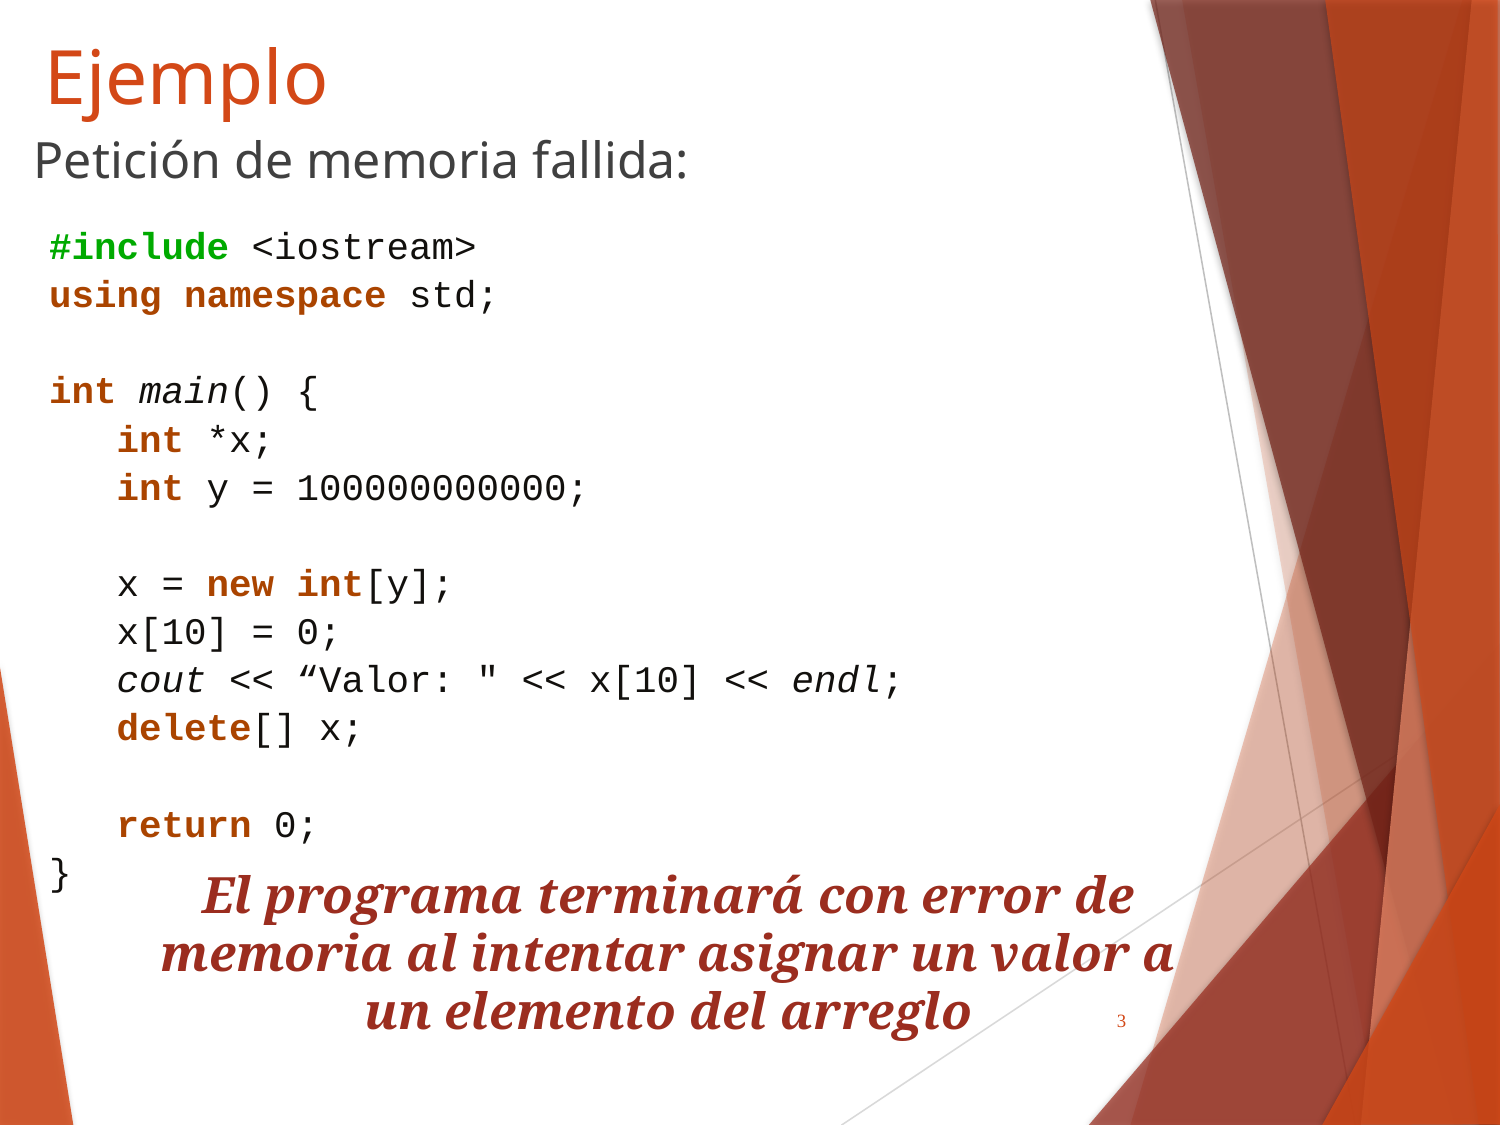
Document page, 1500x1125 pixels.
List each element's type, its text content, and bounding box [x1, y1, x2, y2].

text_box El programa terminará con error de memoria al intentar asignar un valor a un elemento del arreglo [119, 859, 1218, 1049]
text_box #include <iostream> using namespace std; int main() { int *x; int y = 100000000000; x = new int[y]; x[10] = 0; cout << “Valor: " << x[10] << endl; delete[] x; return 0; } [34, 211, 1247, 901]
list Petición de memoria fallida: [18, 121, 1121, 774]
title Ejemplo [29, 22, 1308, 225]
